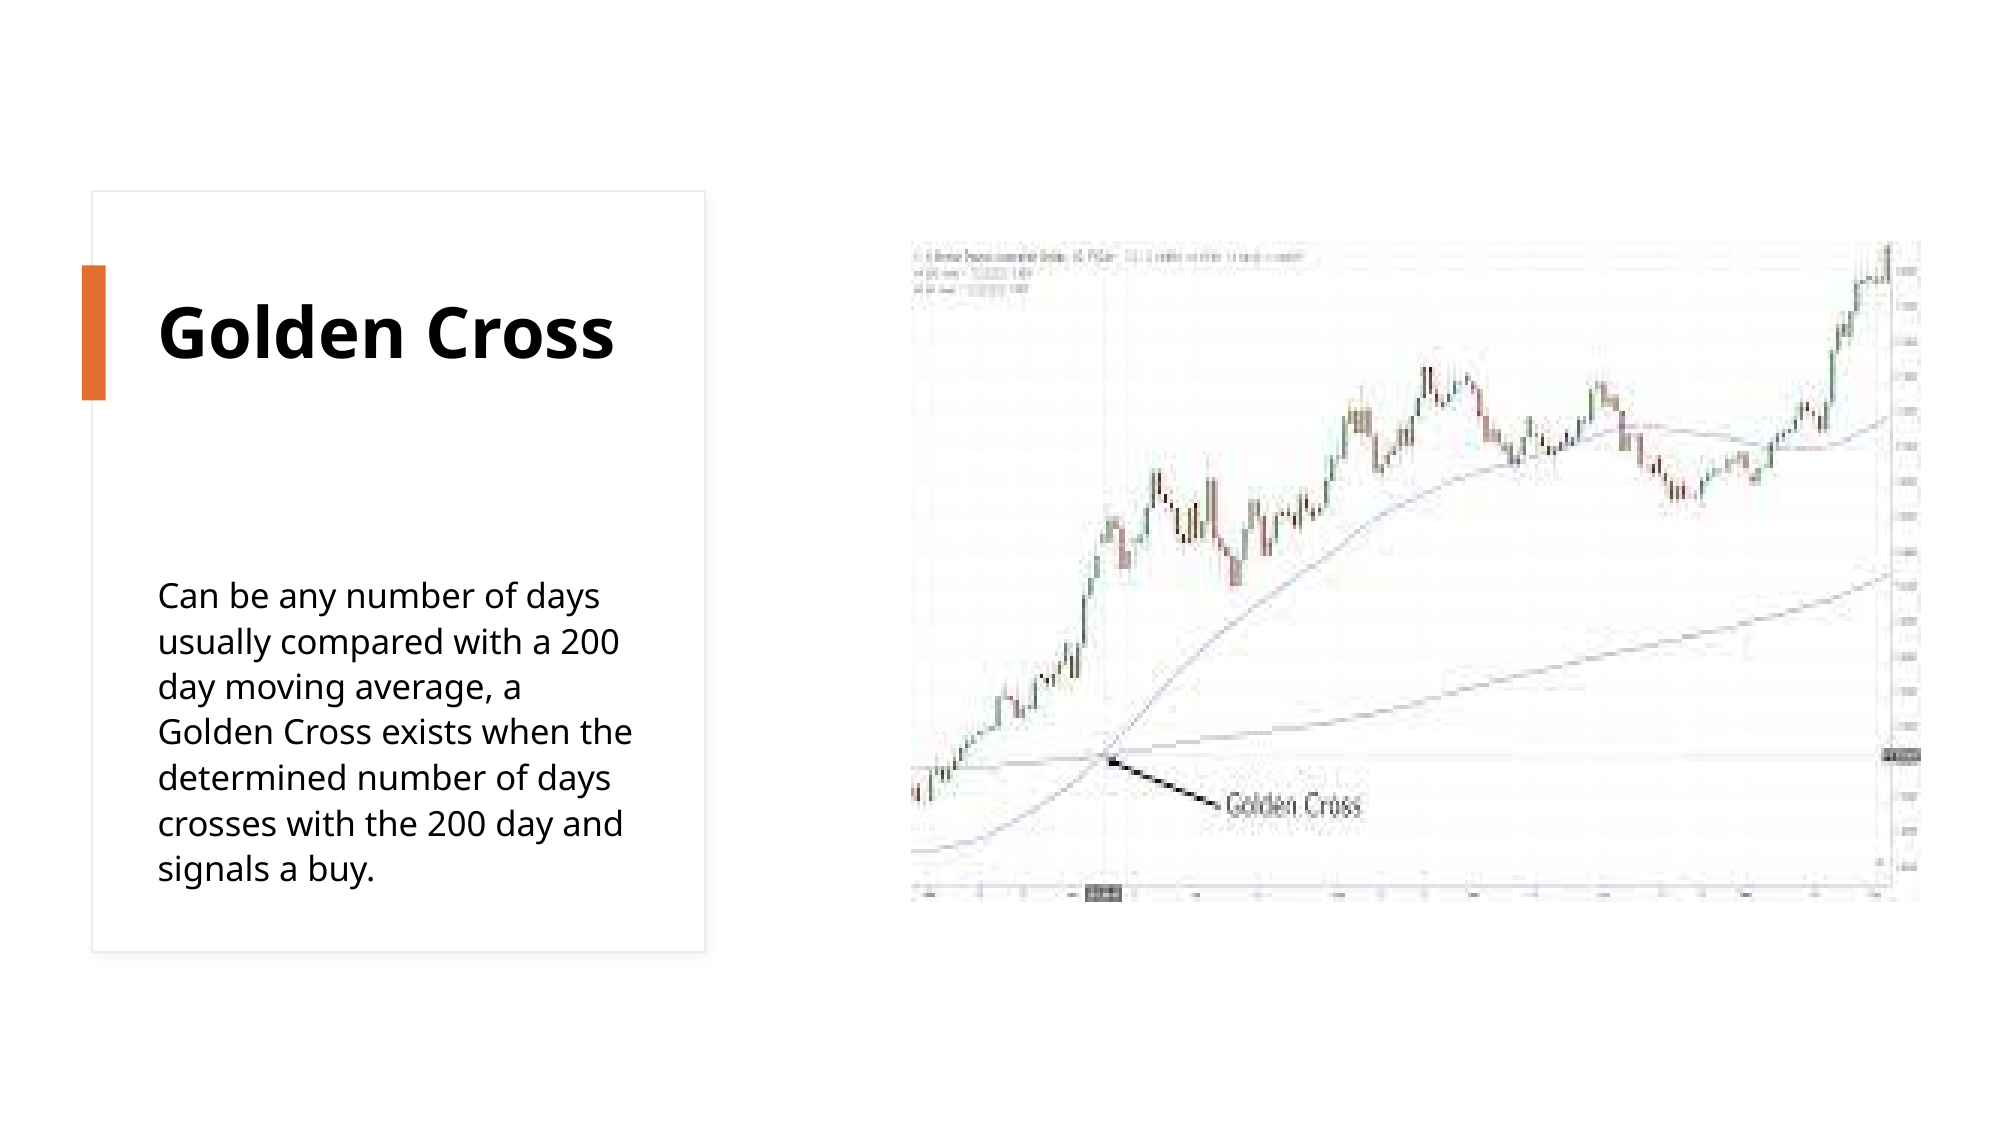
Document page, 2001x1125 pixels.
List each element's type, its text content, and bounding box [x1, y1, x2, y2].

list Can be any number of days usually compared with a 200 day moving average, a Golden Cross exists when the determined number of days crosses with the 200 day and signals a buy. [142, 562, 651, 902]
title Golden Cross [142, 280, 651, 561]
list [911, 241, 1921, 902]
